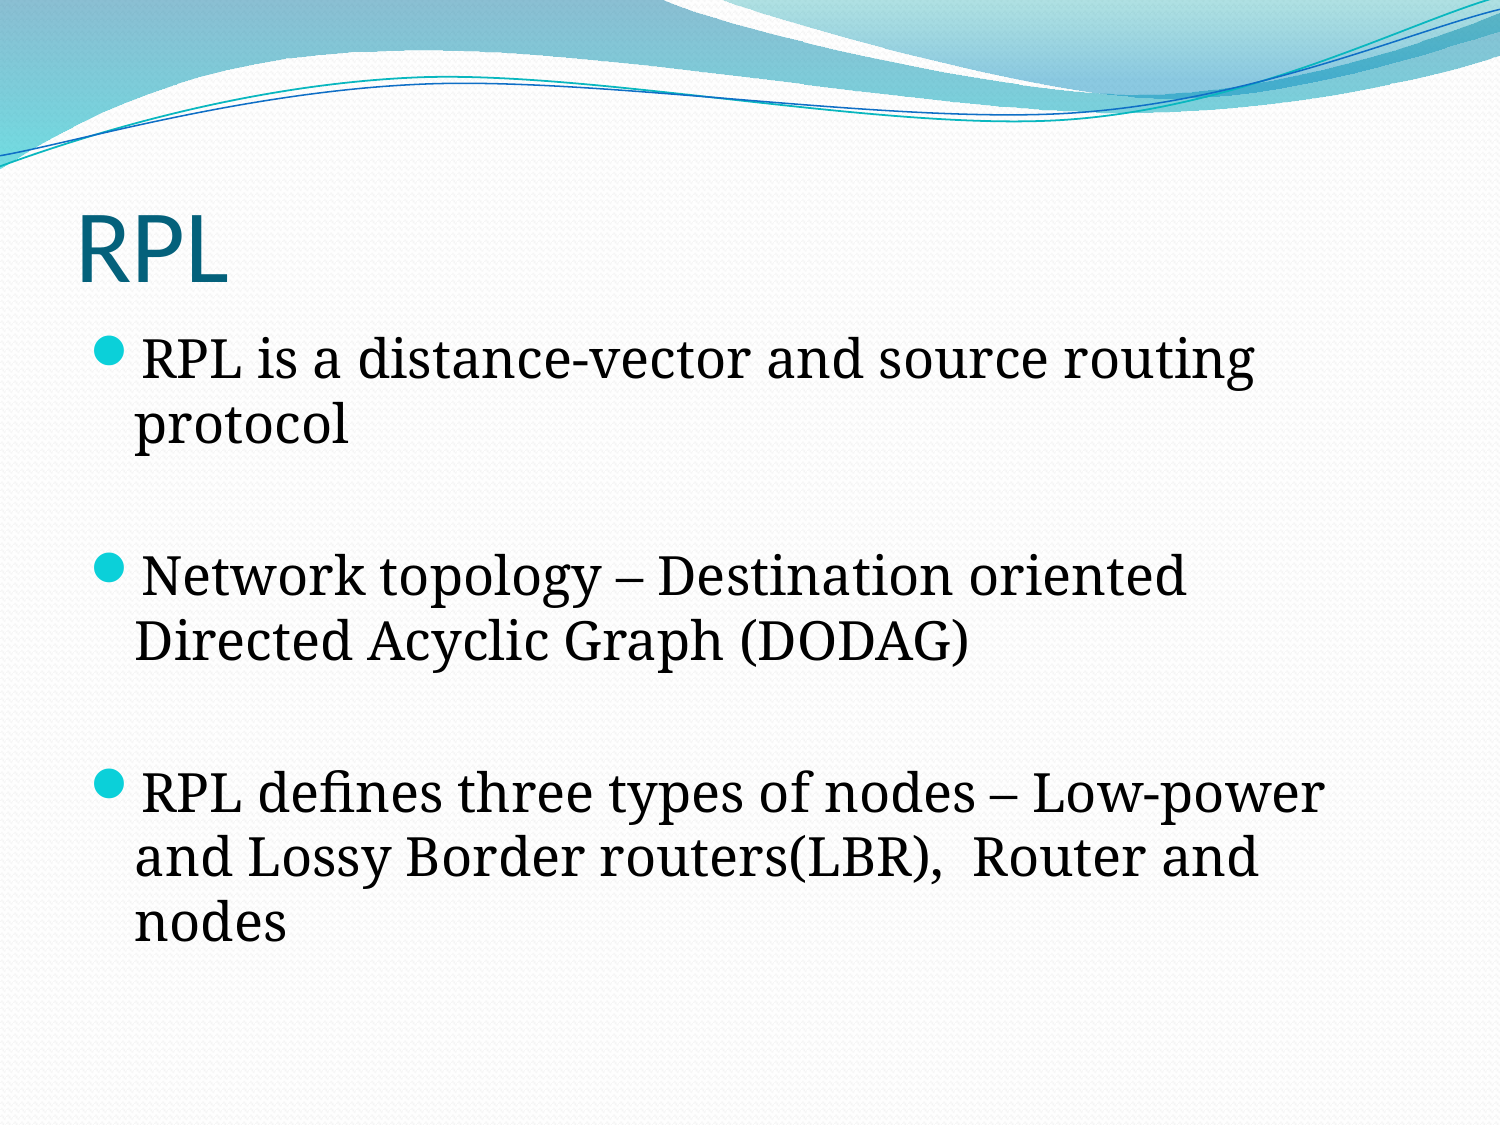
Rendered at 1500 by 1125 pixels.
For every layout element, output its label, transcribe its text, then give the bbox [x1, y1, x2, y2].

title RPL [75, 115, 1425, 303]
list RPL is a distance-vector and source routing protocol Network topology – Destination oriented Directed Acyclic Graph (DODAG) RPL defines three types of nodes – Low-power and Lossy Border routers(LBR), Router and nodes [75, 317, 1425, 1038]
